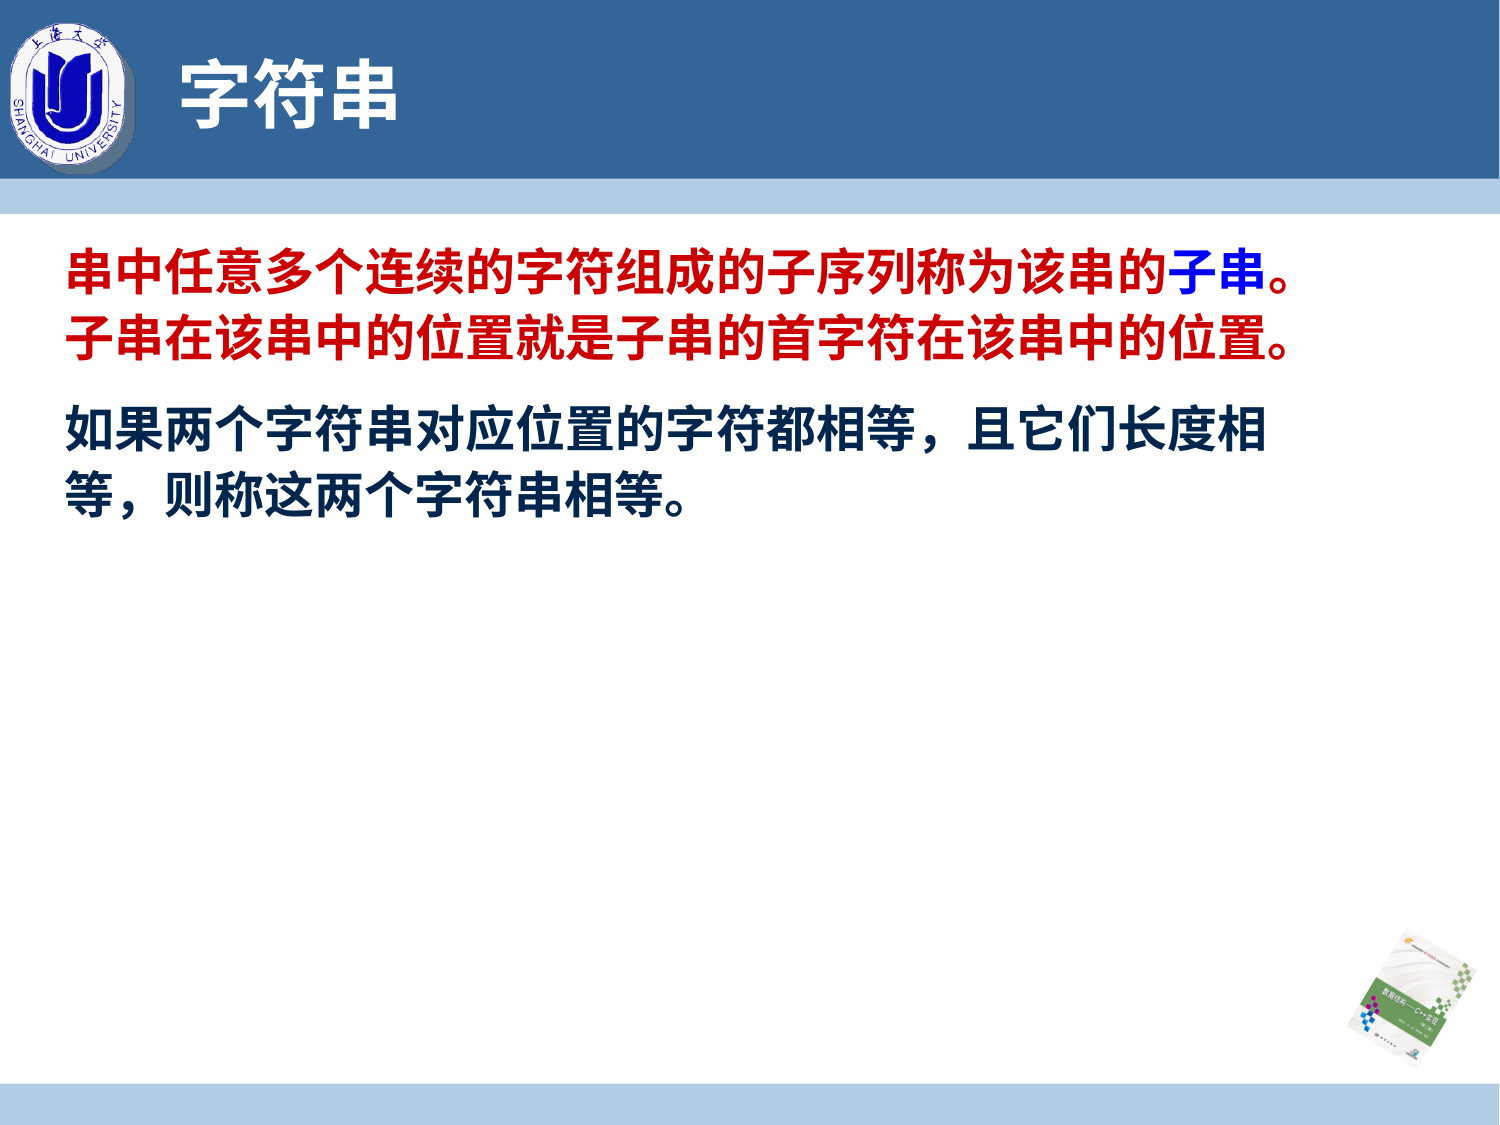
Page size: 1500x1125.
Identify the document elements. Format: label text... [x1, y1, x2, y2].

picture [4, 17, 128, 176]
title 字符串 [162, 23, 1436, 161]
picture [1347, 928, 1476, 1068]
list 串中任意多个连续的字符组成的子序列称为该串的子串。子串在该串中的位置就是子串的首字符在该串中的位置。 如果两个字符串对应位置的字符都相等，且它们长度相等，则称这两个字符串相等。 [49, 227, 1283, 1060]
